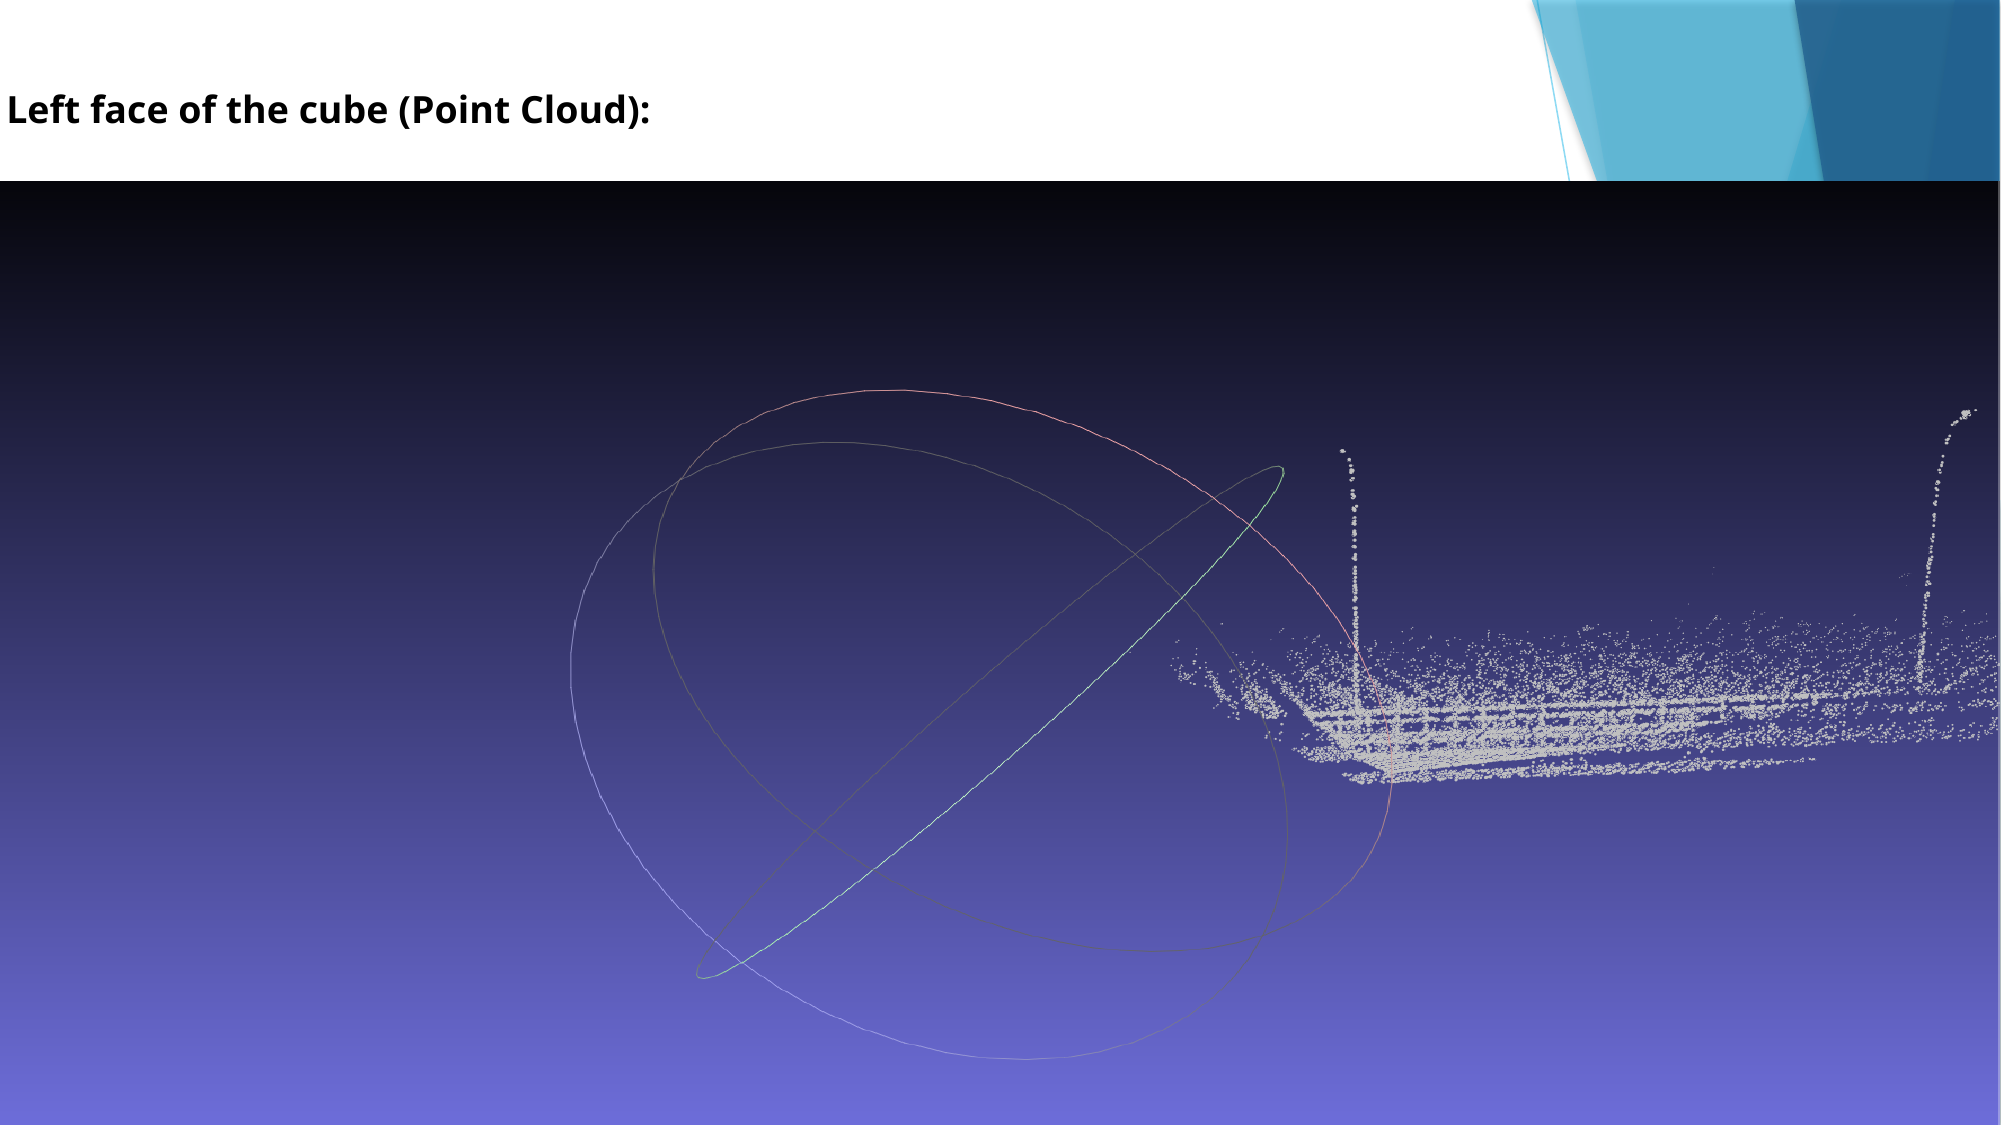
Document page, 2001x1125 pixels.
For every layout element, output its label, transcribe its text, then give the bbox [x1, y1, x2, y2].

picture [0, 181, 2000, 1125]
text_box Left face of the cube (Point Cloud): [0, 78, 667, 139]
